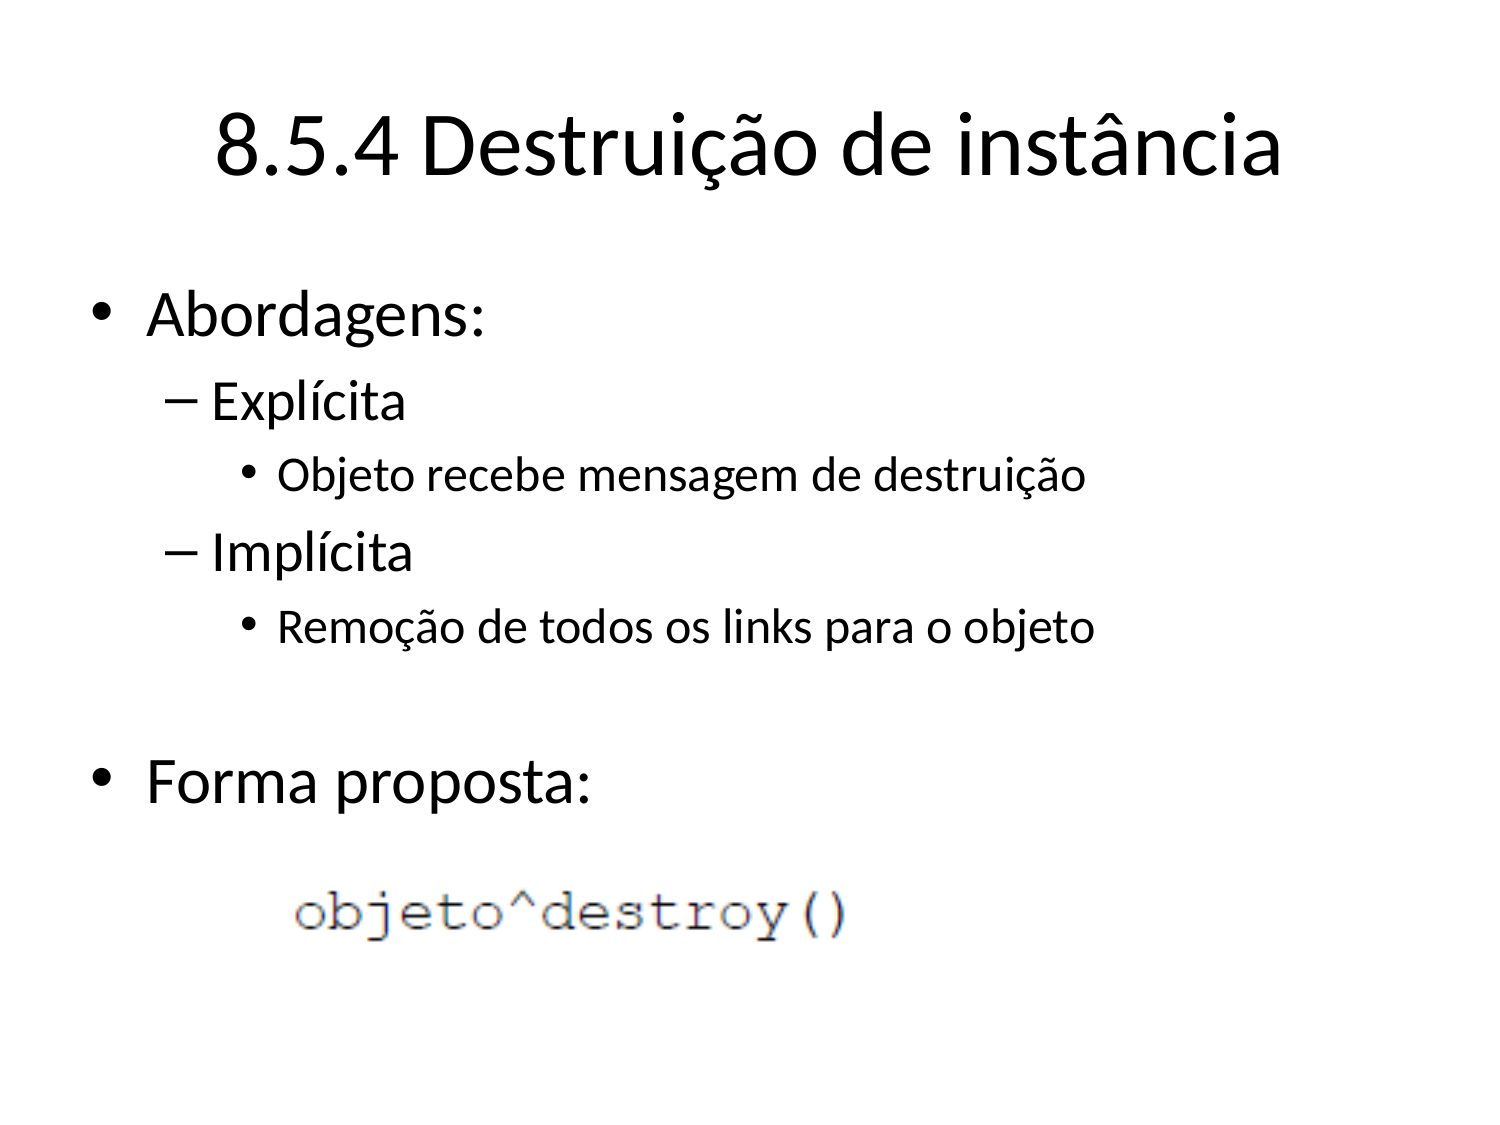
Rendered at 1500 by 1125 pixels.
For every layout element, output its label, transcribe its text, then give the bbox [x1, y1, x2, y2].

list Abordagens: Explícita Objeto recebe mensagem de destruição Implícita Remoção de todos os links para o objeto Forma proposta: [75, 262, 1425, 1005]
picture [277, 869, 882, 965]
title 8.5.4 Destruição de instância [75, 45, 1425, 233]
